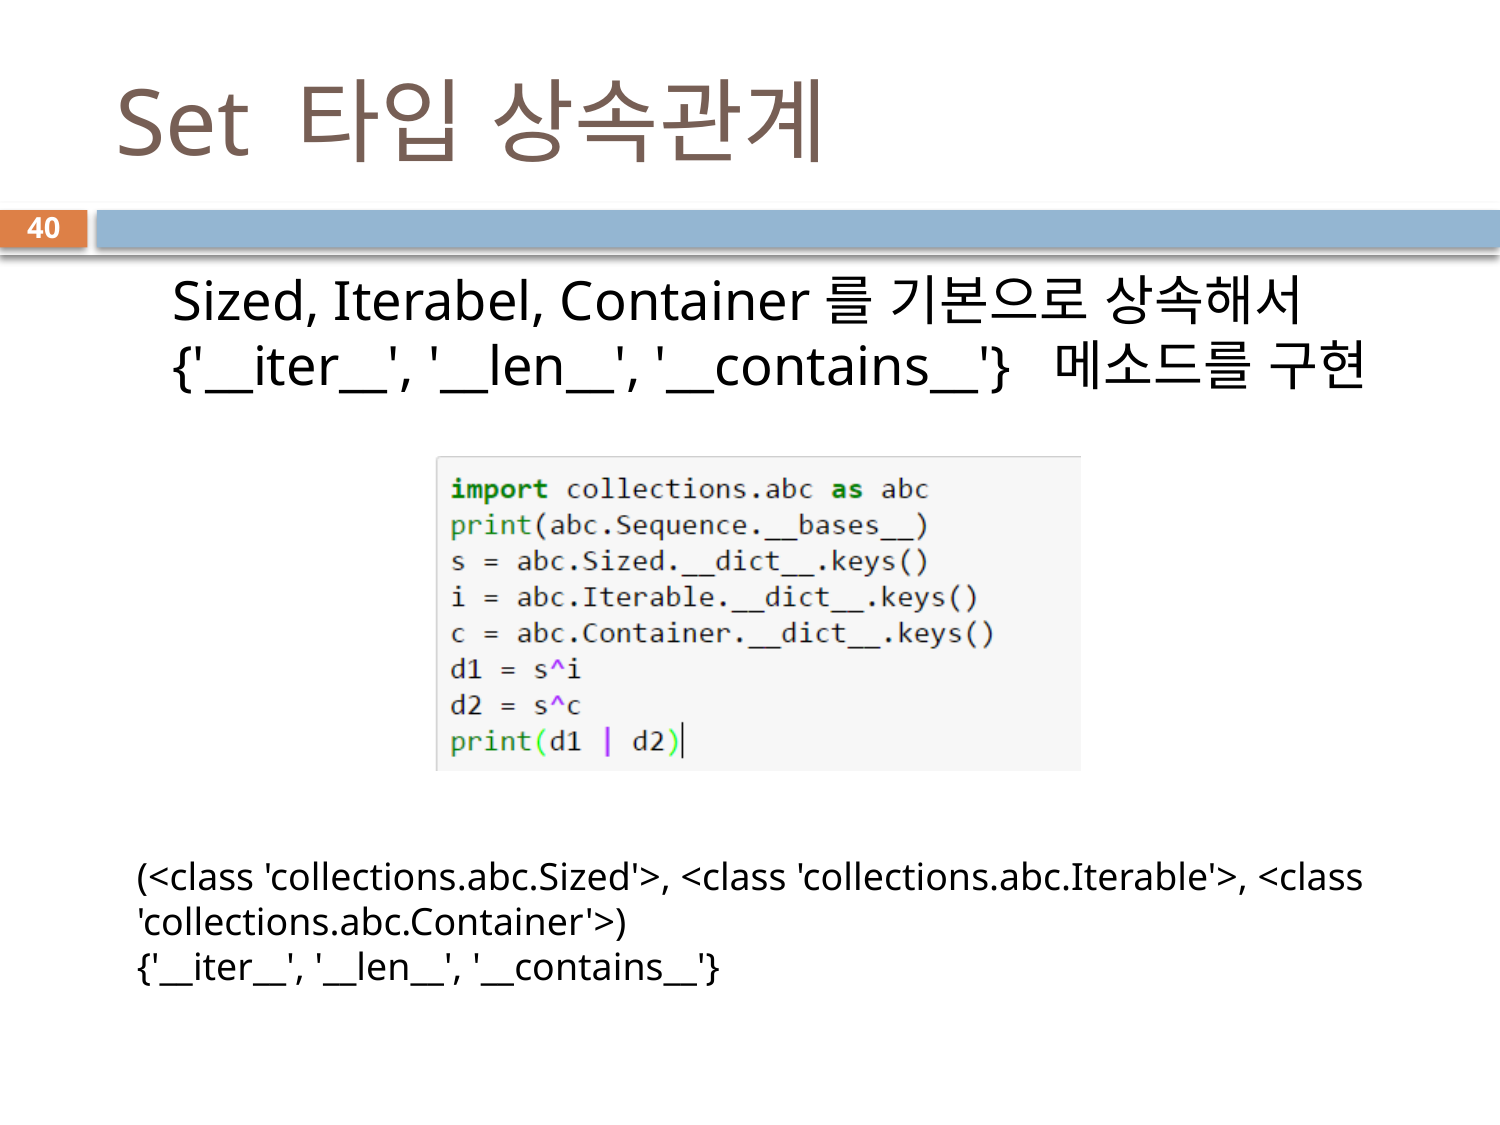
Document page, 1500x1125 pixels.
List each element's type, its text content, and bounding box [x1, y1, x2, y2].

title Set 타입 상속관계 [100, 37, 1438, 200]
list Sized, Iterabel, Container를 기본으로 상속해서 {'__iter__', '__len__', '__contains__'} 메소드를 구현 [76, 259, 1427, 492]
slide_number 40 [0, 208, 88, 249]
picture [419, 455, 1081, 771]
text_box (<class 'collections.abc.Sized'>, <class 'collections.abc.Iterable'>, <class 'collections.abc.Container'>) {'__iter__', '__len__', '__contains__'} [122, 845, 1386, 1041]
